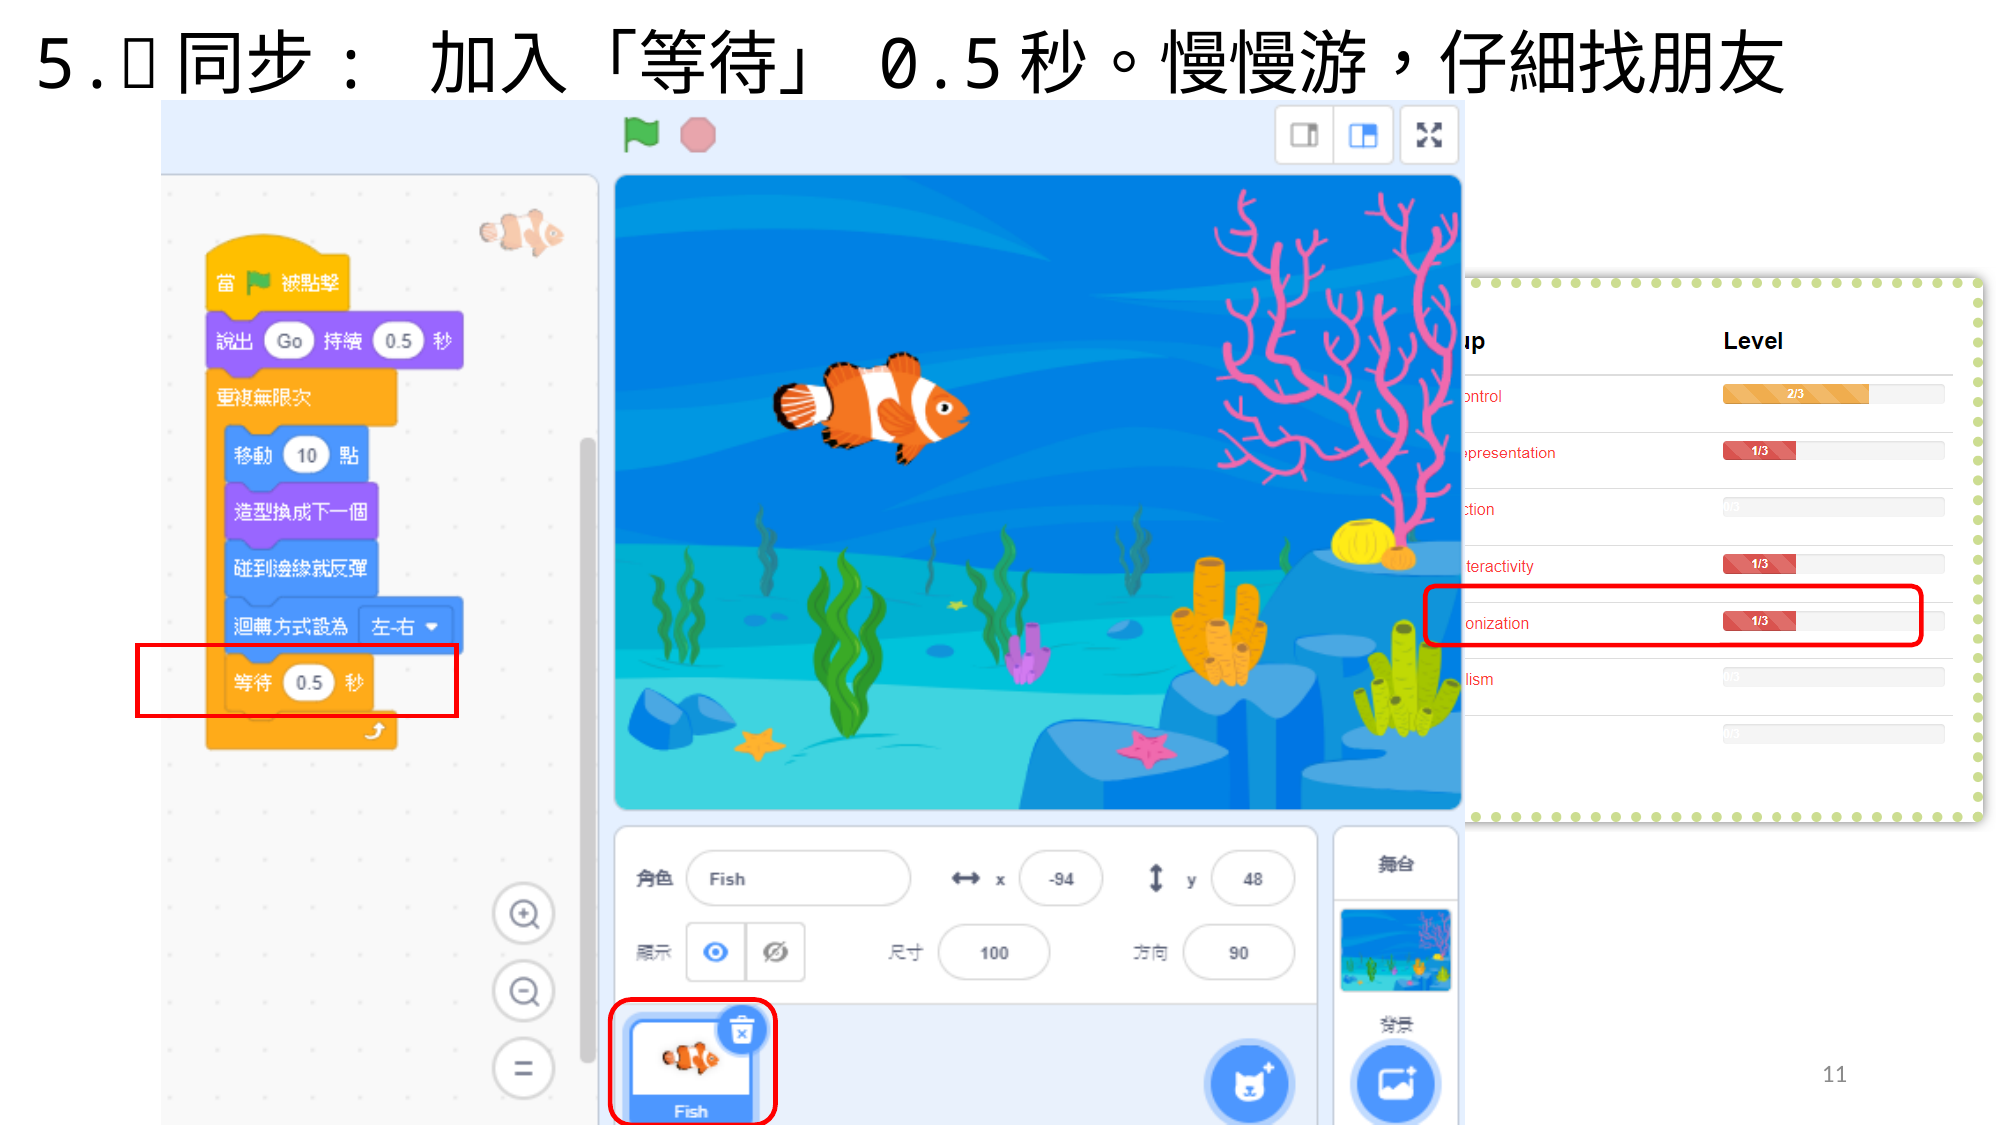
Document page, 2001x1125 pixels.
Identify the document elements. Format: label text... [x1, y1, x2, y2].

title 5.🐢同步: 加入「等待」 0.5秒。慢慢游，仔細找朋友 [19, 11, 1922, 121]
slide_number 11 [1465, 1042, 1863, 1103]
text_box [136, 644, 161, 717]
picture [161, 100, 1996, 1125]
